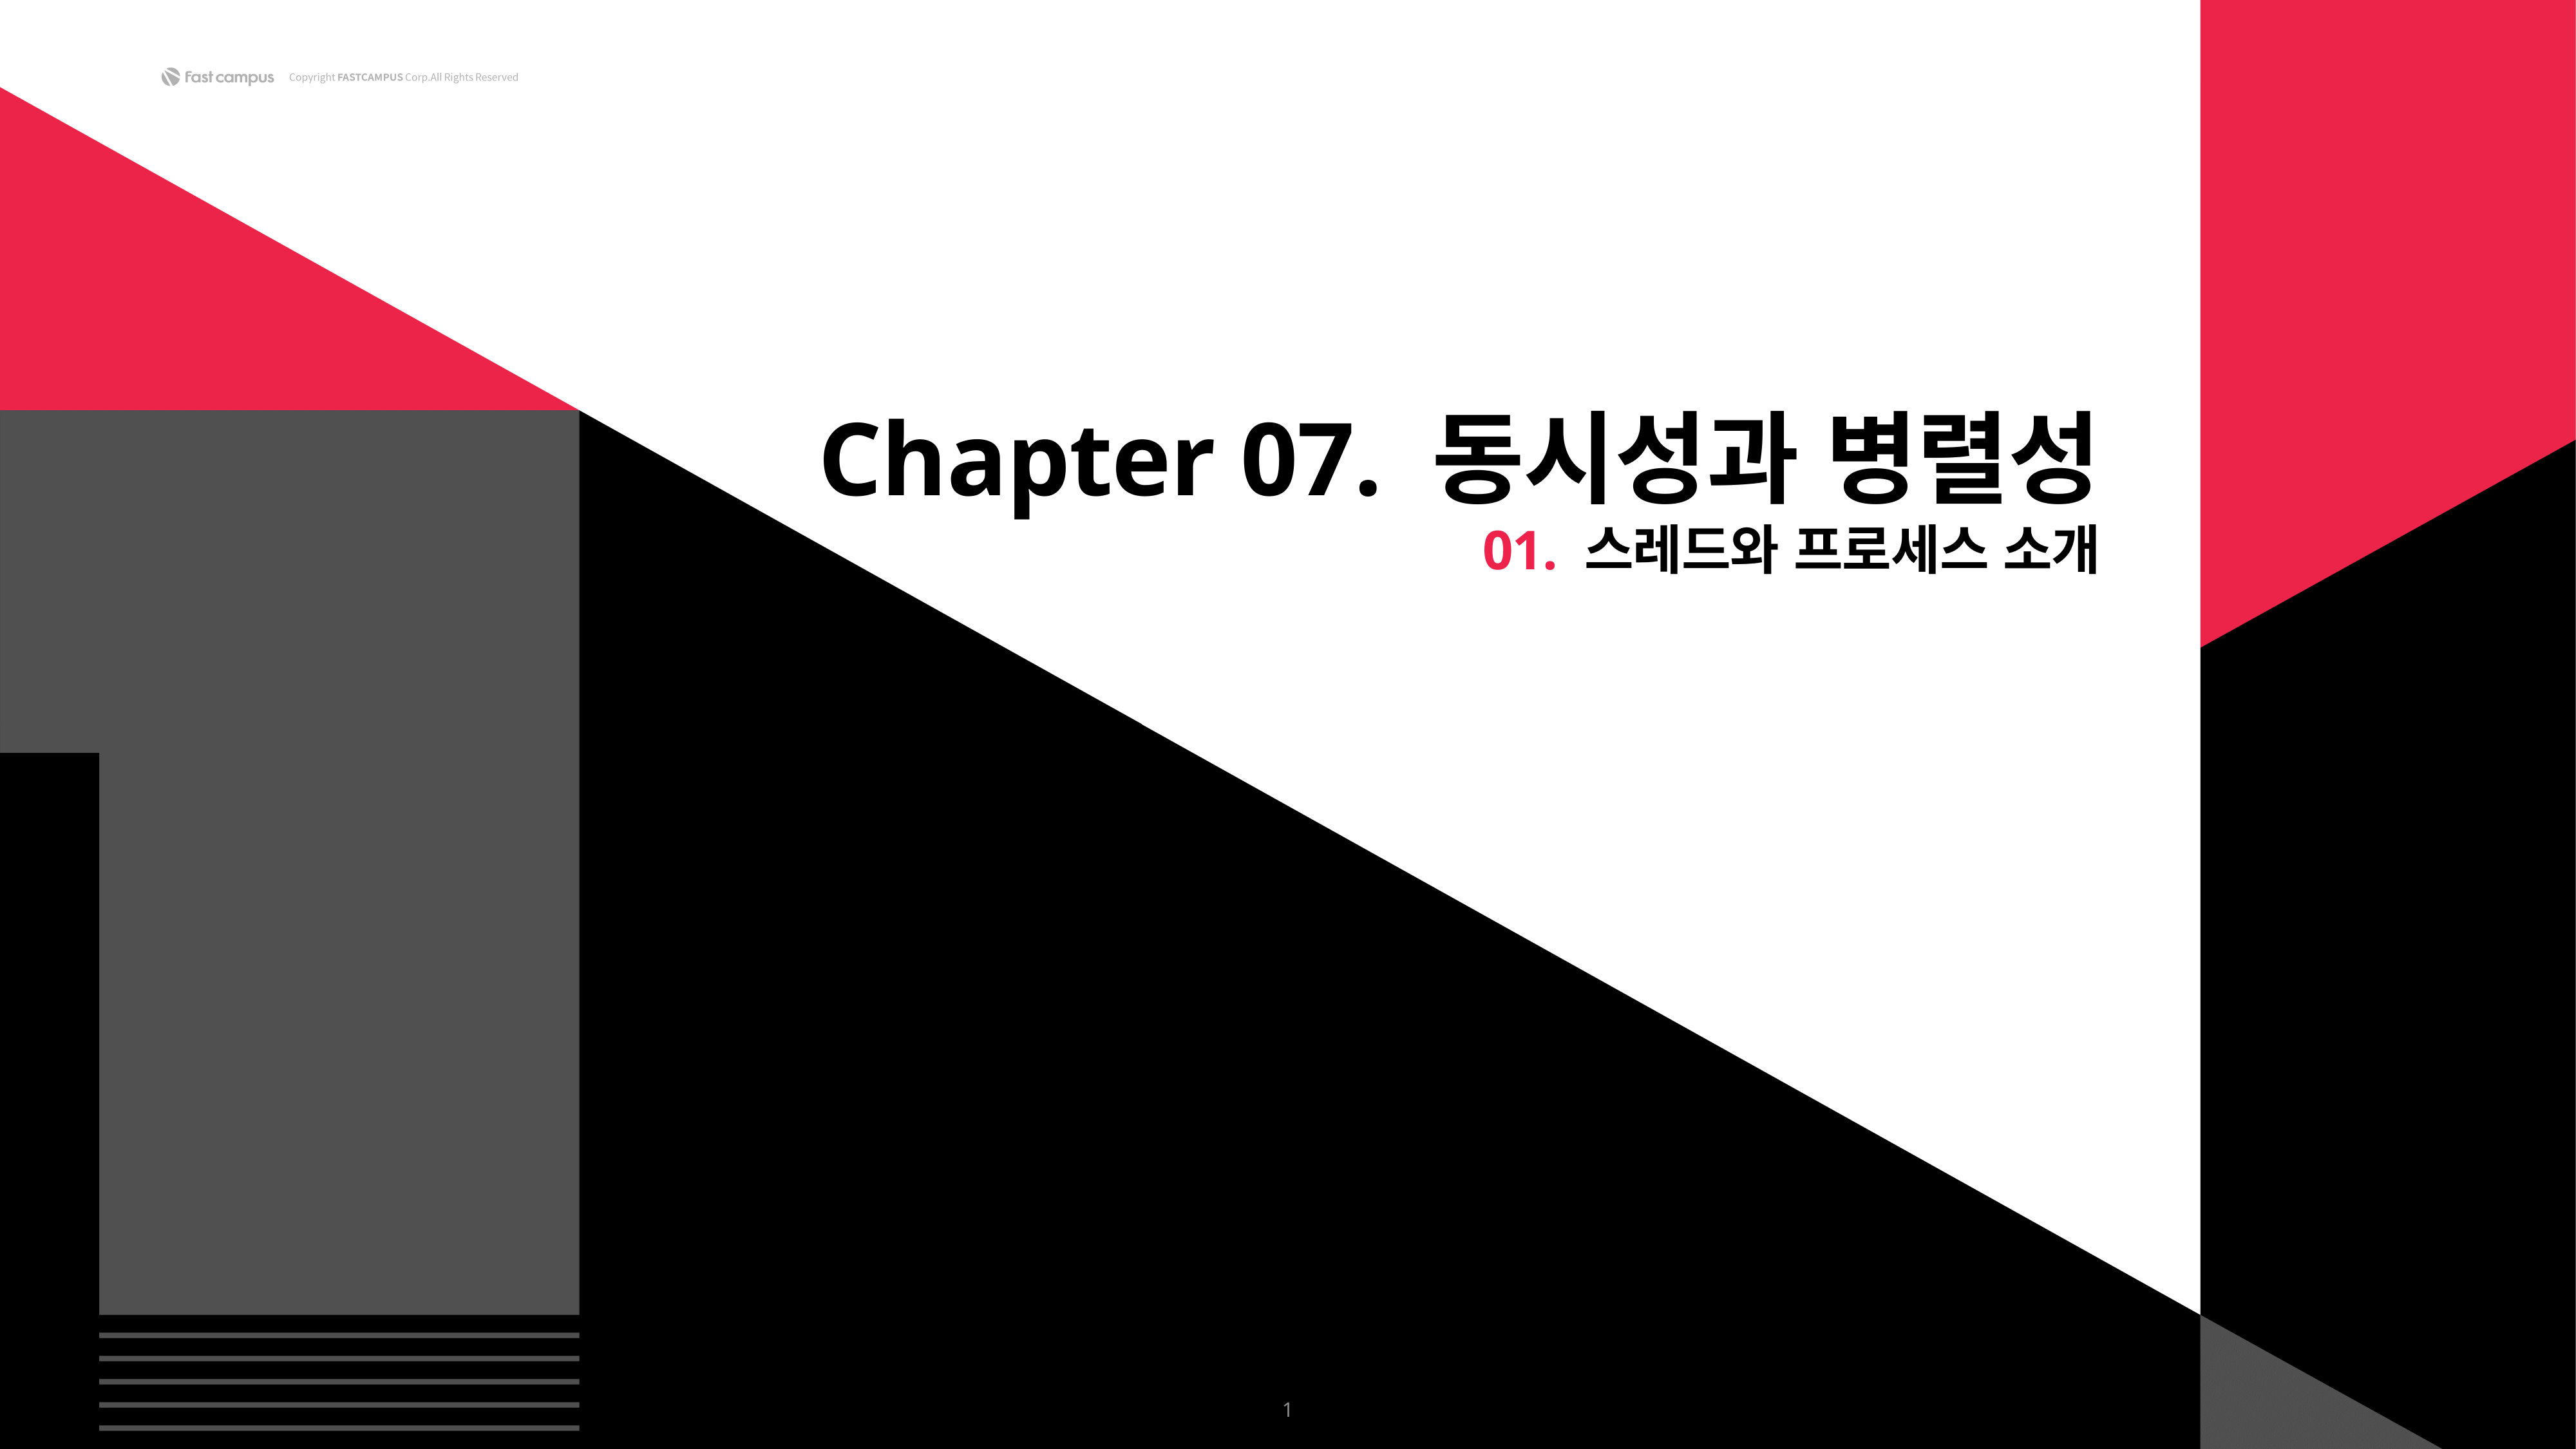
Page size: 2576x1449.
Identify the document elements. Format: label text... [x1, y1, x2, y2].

text_box Chapter 07. 동시성과 병렬성 01. 스레드와 프로세스 소개 [254, 390, 2107, 586]
picture [0, 0, 2576, 1449]
slide_number 1 [998, 1372, 1578, 1449]
